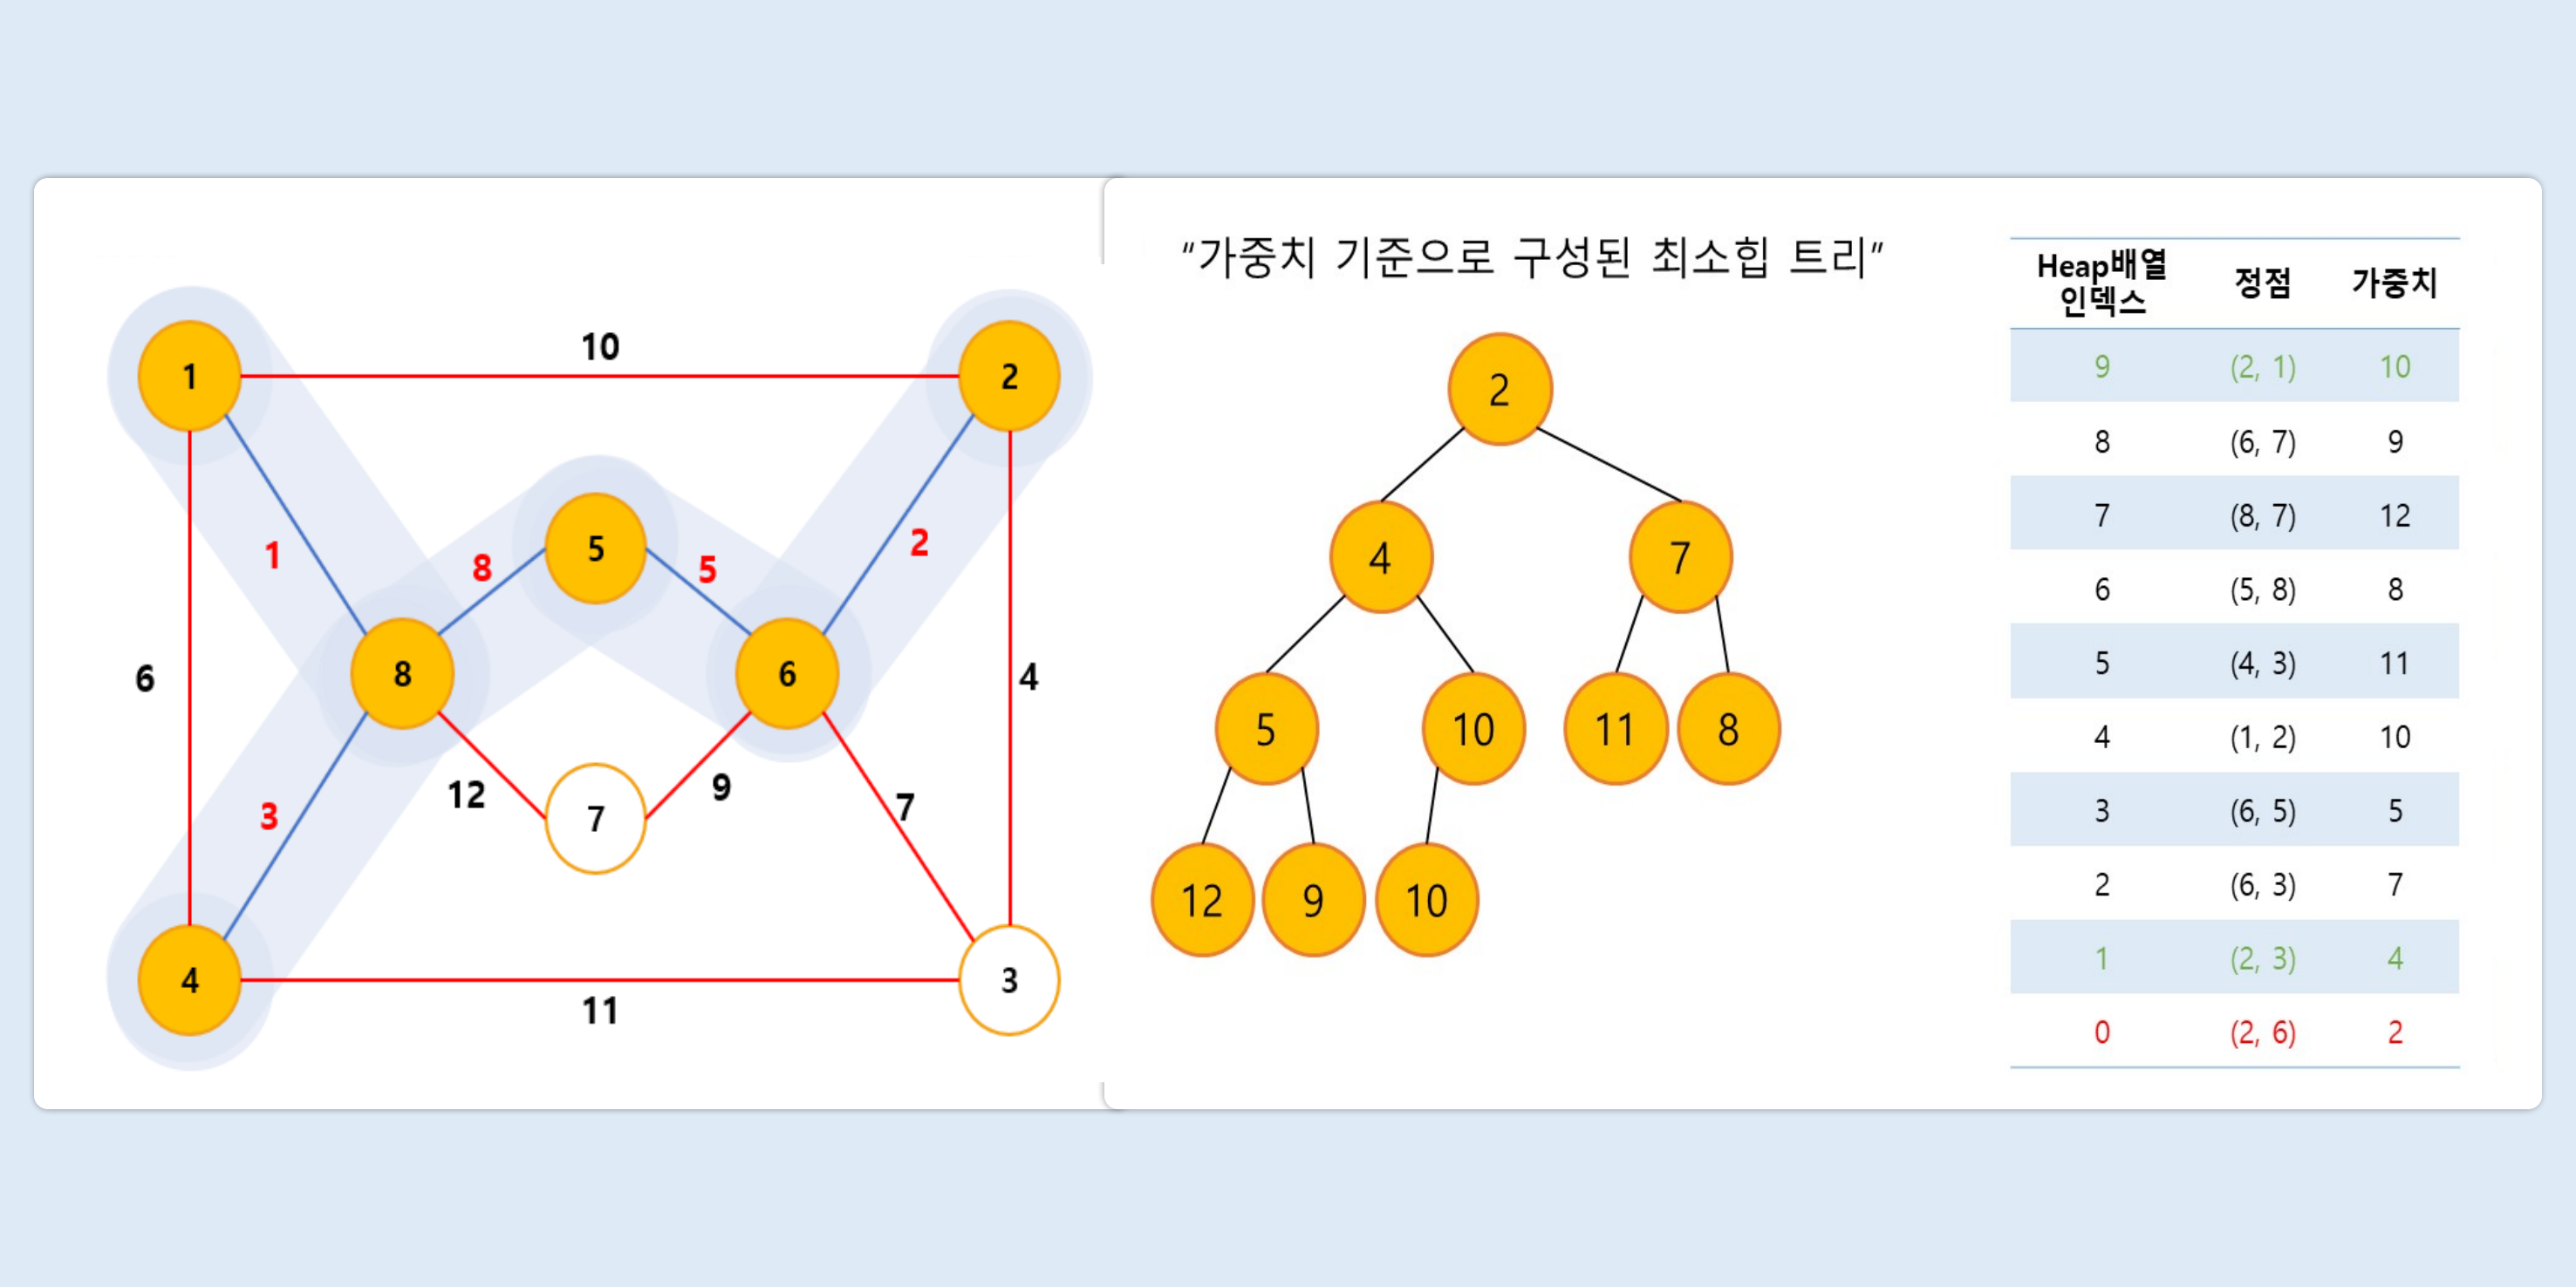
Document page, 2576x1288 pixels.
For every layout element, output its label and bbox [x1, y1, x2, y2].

picture [58, 205, 1105, 1082]
picture [1131, 205, 2518, 1082]
